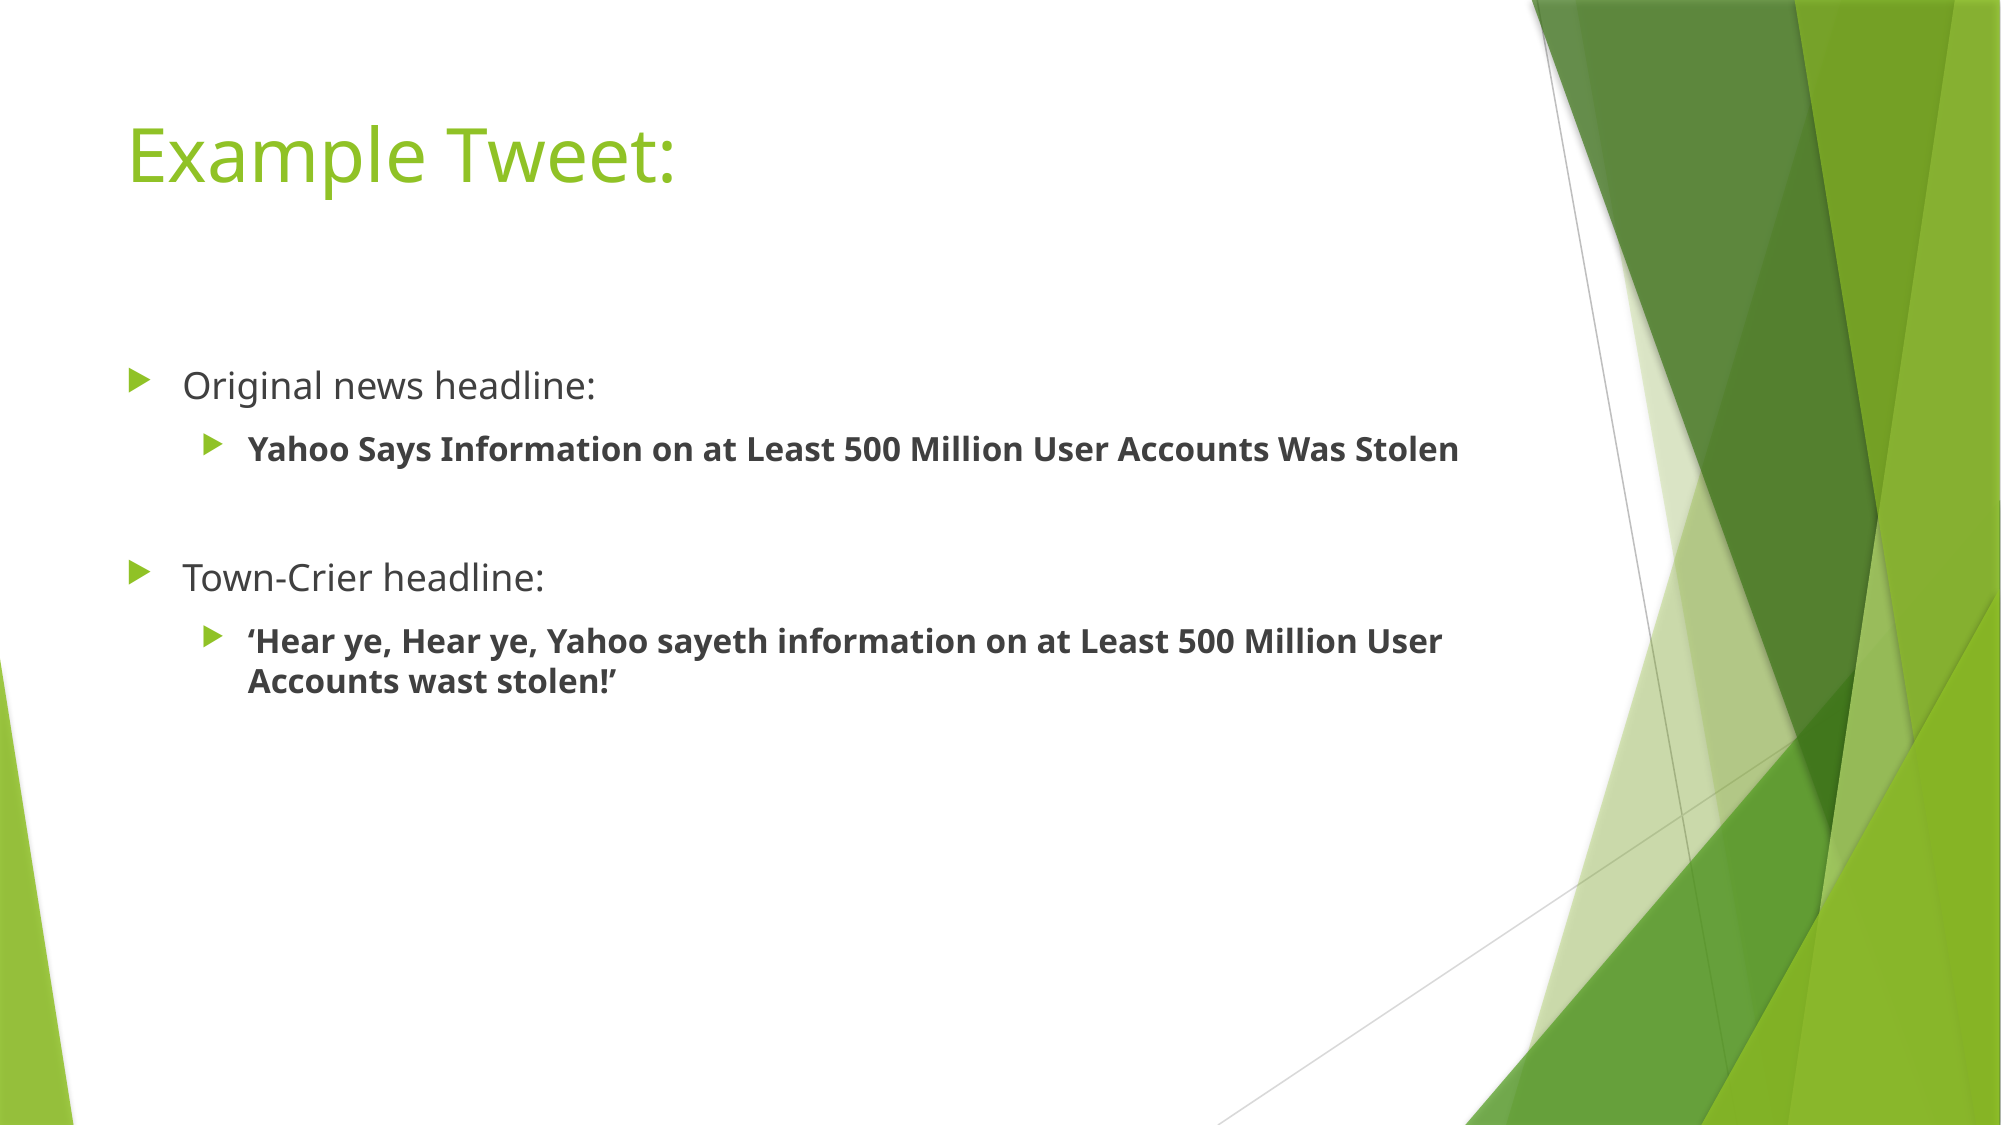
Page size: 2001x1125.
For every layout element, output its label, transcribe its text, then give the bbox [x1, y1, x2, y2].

title Example Tweet: [111, 99, 1522, 317]
list Original news headline: Yahoo Says Information on at Least 500 Million User Accounts Was Stolen Town-Crier headline: ‘Hear ye, Hear ye, Yahoo sayeth information on at Least 500 Million User Accounts wast stolen!’ [111, 354, 1522, 992]
